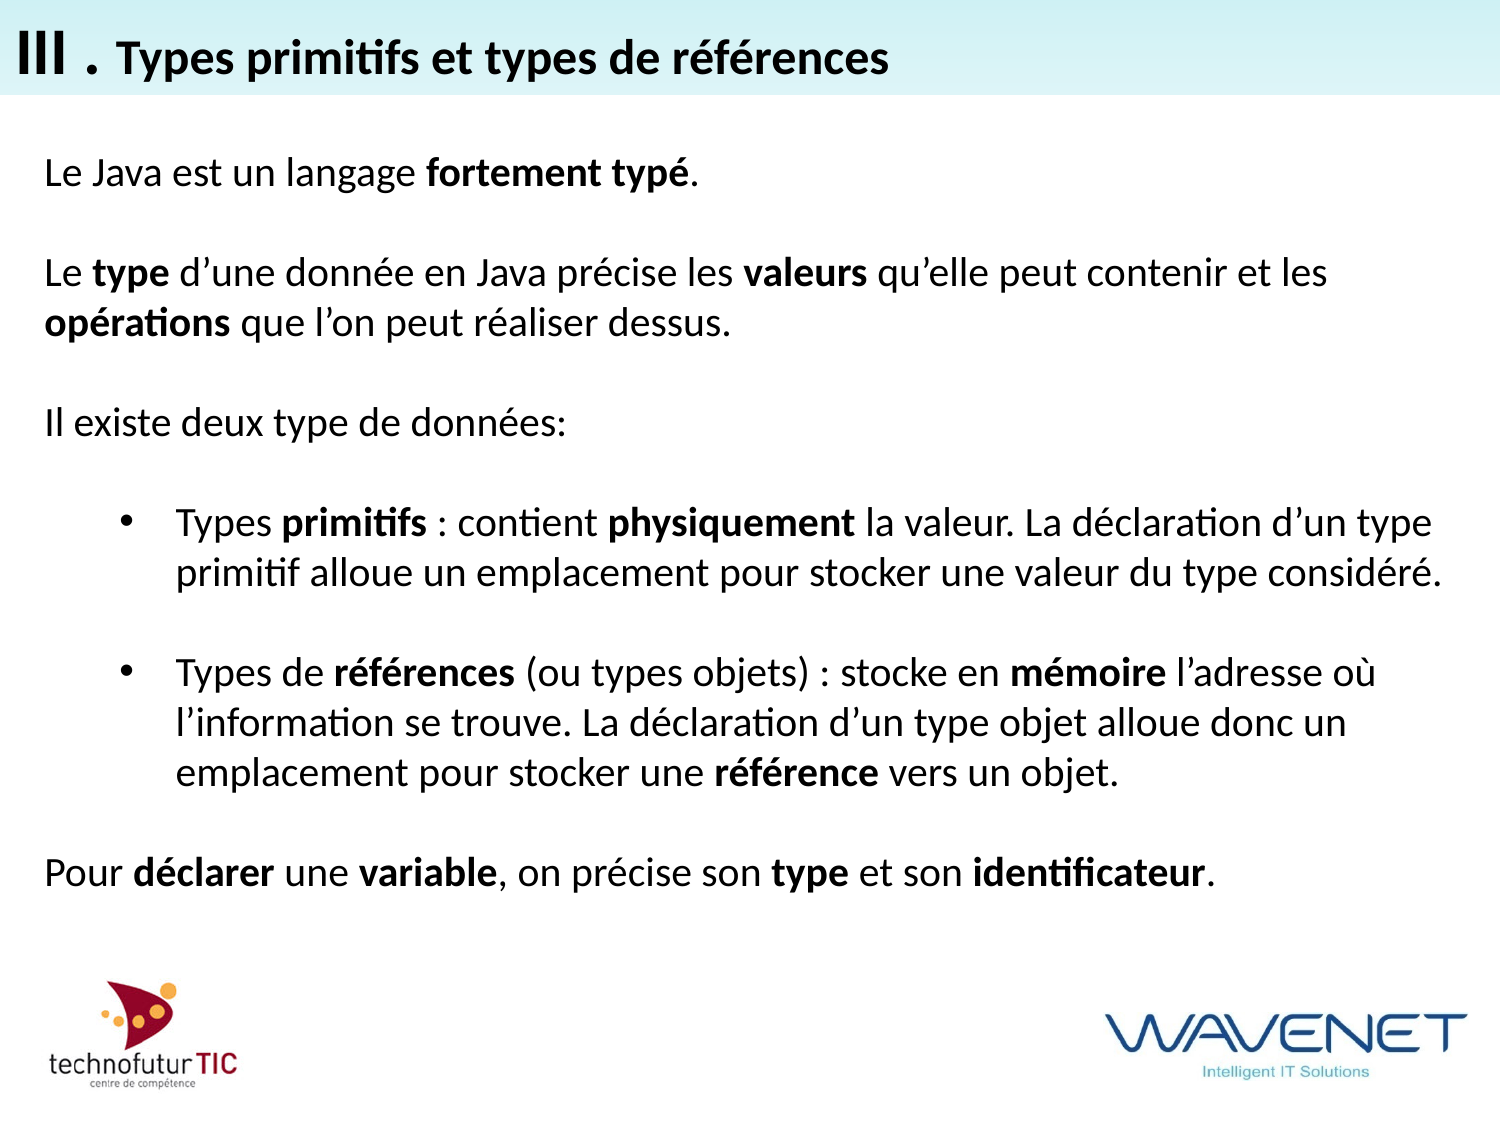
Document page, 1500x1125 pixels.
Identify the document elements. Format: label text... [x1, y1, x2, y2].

text_box Le Java est un langage fortement typé. Le type d’une donnée en Java précise les valeurs qu’elle peut contenir et les opérations que l’on peut réaliser dessus. Il existe deux type de données: Types primitifs : contient physiquement la valeur. La déclaration d’un type primitif alloue un emplacement pour stocker une valeur du type considéré. Types de références (ou types objets) : stocke en mémoire l’adresse où l’information se trouve. La déclaration d’un type objet alloue donc un emplacement pour stocker une référence vers un objet. Pour déclarer une variable, on précise son type et son identificateur. [29, 137, 1471, 903]
picture [1103, 1012, 1469, 1081]
text_box III . Types primitifs et types de références [0, 0, 1500, 95]
picture [41, 970, 245, 1094]
